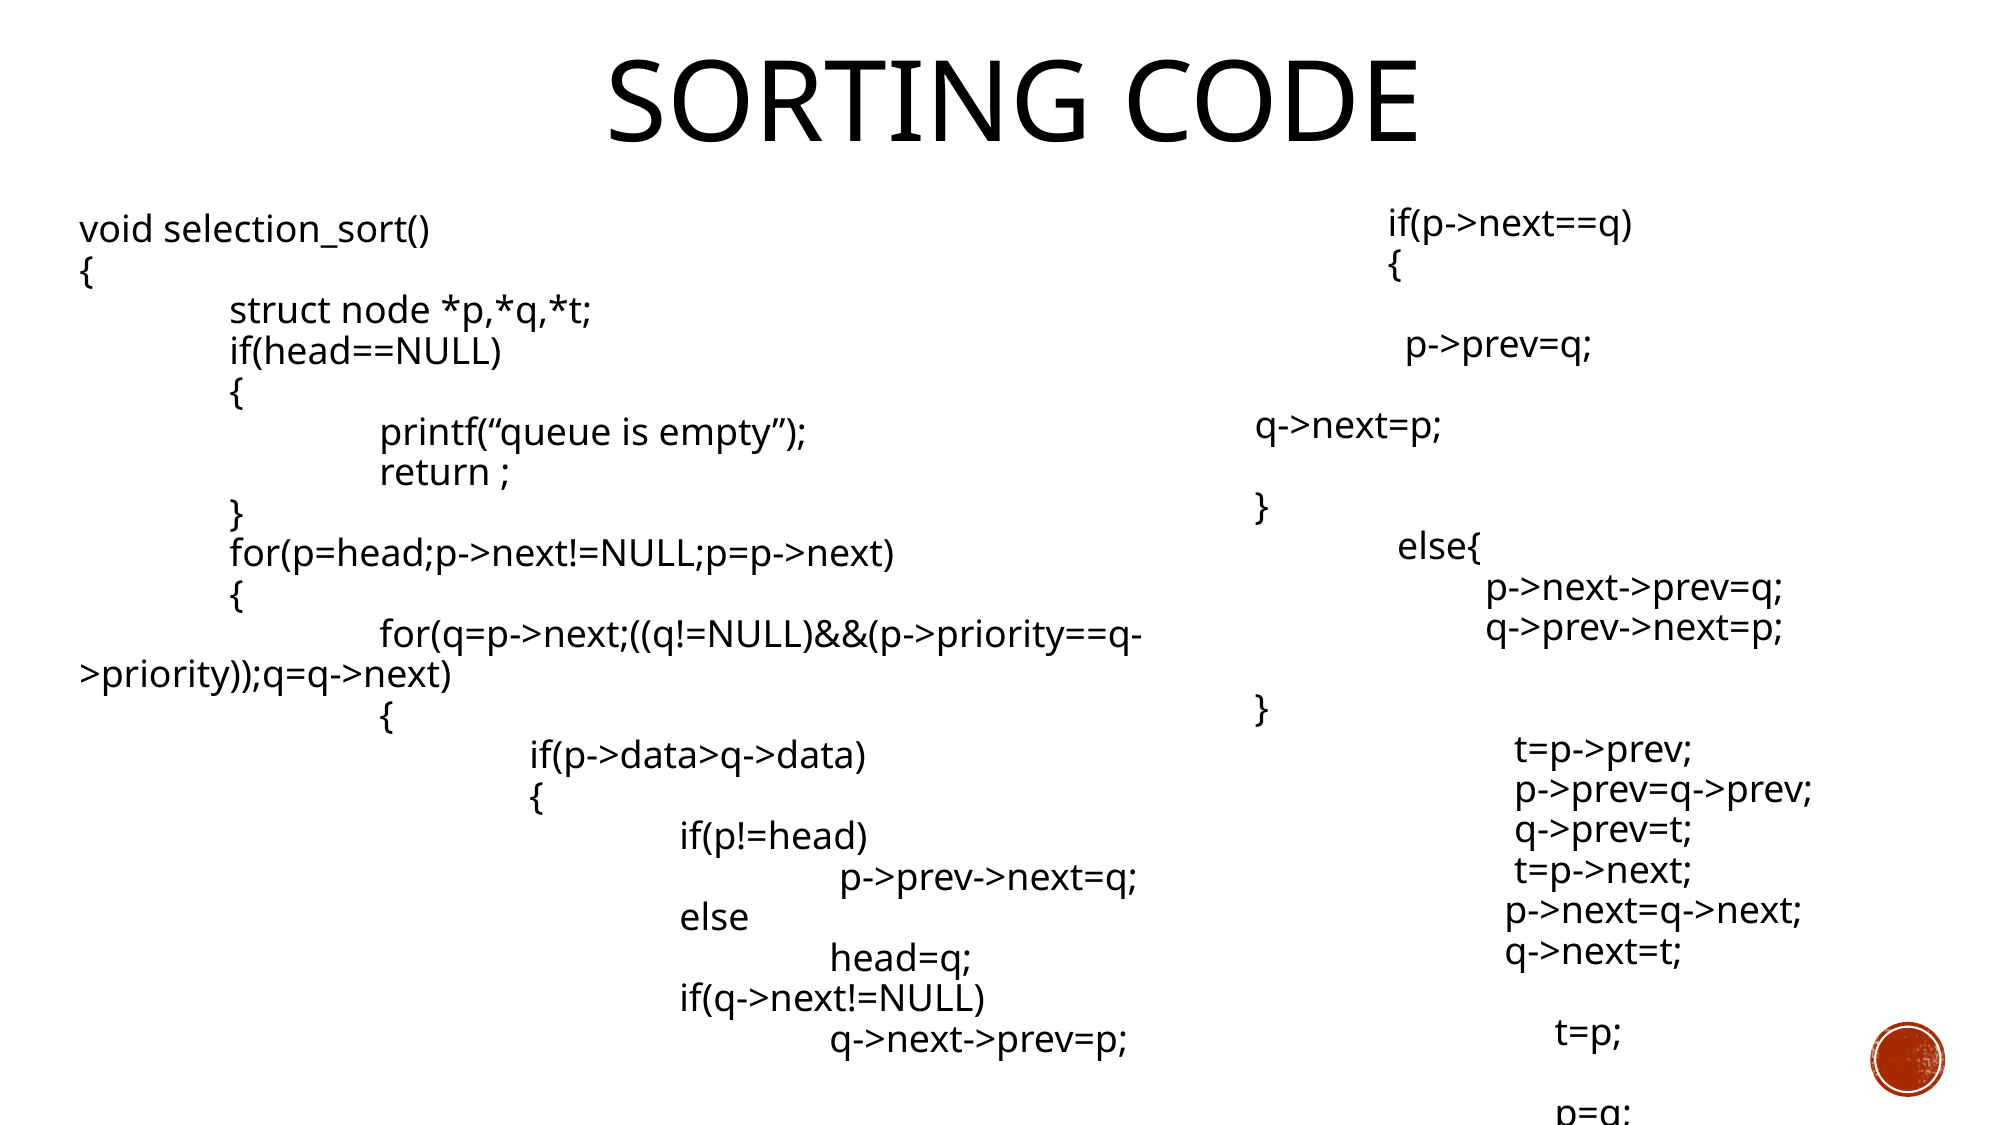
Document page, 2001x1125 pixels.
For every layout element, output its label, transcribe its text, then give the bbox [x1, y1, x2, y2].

text_box sorting code [175, 16, 1825, 194]
text_box if(p->next==q) { p->prev=q; q->next=p; } else{ p->next->prev=q; q->prev->next=p; } t=p->prev; p->prev=q->prev; q->prev=t; t=p->next; p->next=q->next; q->next=t; t=p; p=q; q=t; } } } } [1089, 196, 1957, 1125]
text_box void selection_sort() { struct node *p,*q,*t; if(head==NULL) { printf(“queue is empty”); return ; } for(p=head;p->next!=NULL;p=p->next) { for(q=p->next;((q!=NULL)&&(p->priority==q->priority));q=q->next) { if(p->data>q->data) { if(p!=head) p->prev->next=q; else head=q; if(q->next!=NULL) q->next->prev=p; [64, 203, 1089, 962]
